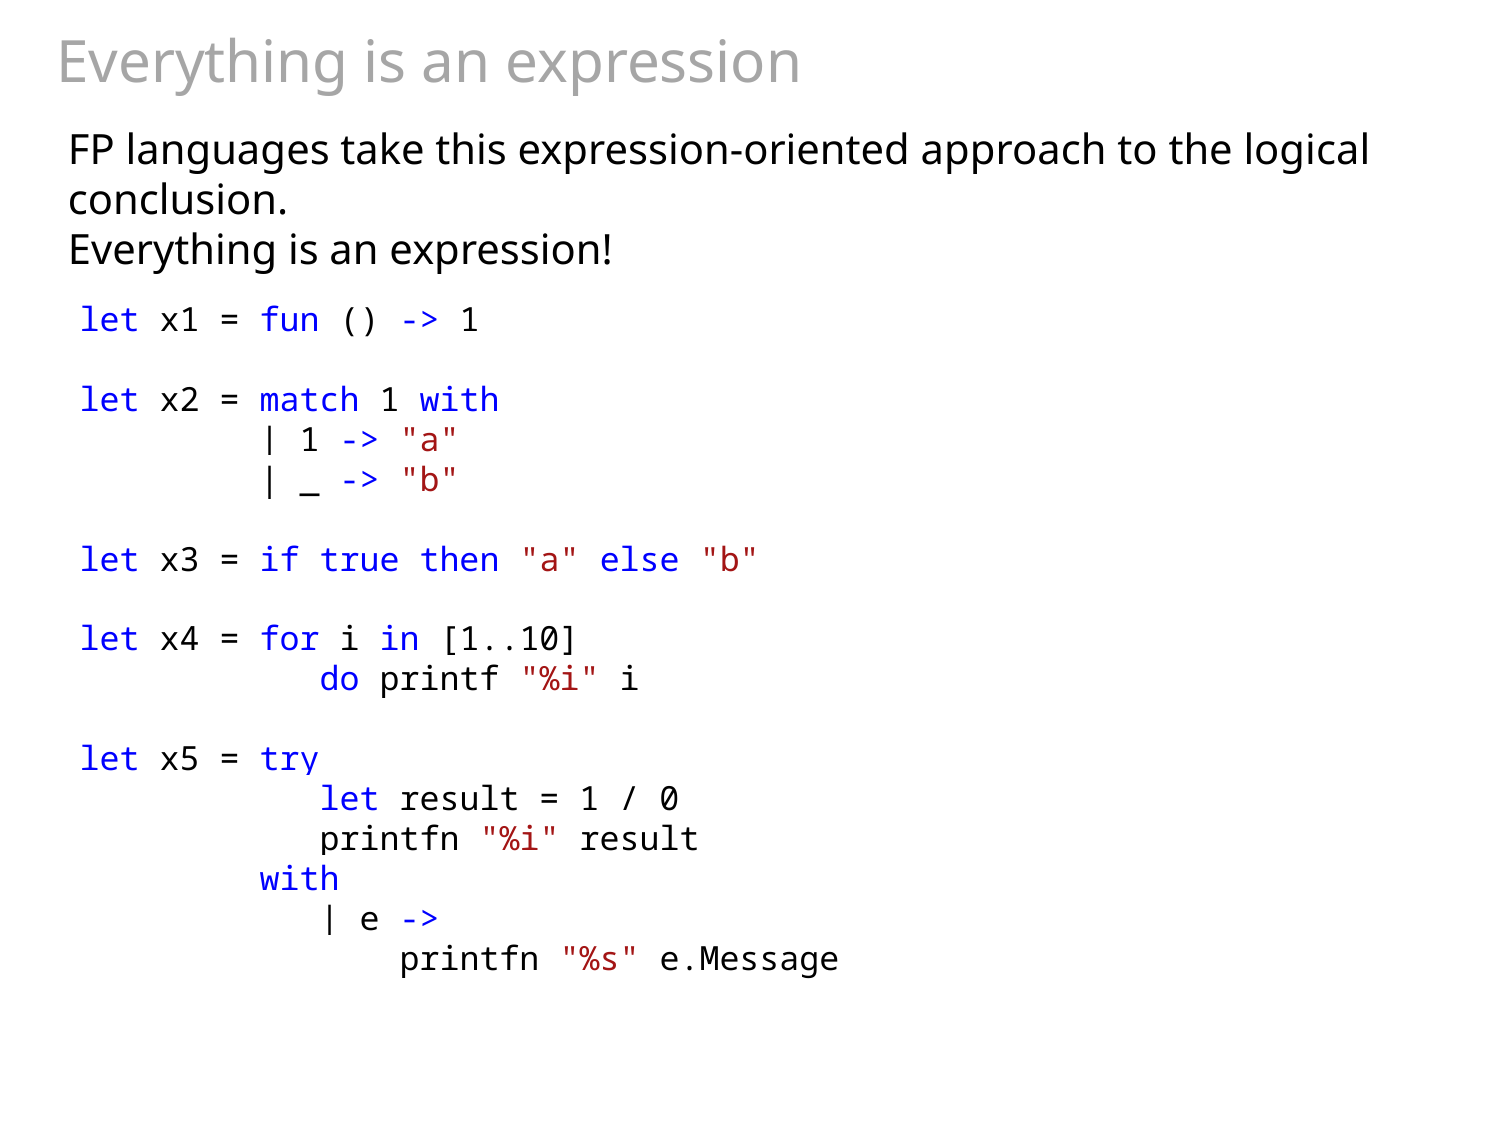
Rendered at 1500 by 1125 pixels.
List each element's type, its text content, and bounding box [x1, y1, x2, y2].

text_box let x1 = fun () -> 1 let x2 = match 1 with | 1 -> "a" | _ -> "b" let x3 = if true then "a" else "b" let x4 = for i in [1..10] do printf "%i" i let x5 = try let result = 1 / 0 printfn "%i" result with | e -> printfn "%s" e.Message [64, 290, 1388, 985]
text_box FP languages take this expression-oriented approach to the logical conclusion. Everything is an expression! [53, 115, 1471, 281]
title Everything is an expression [41, 19, 1459, 100]
